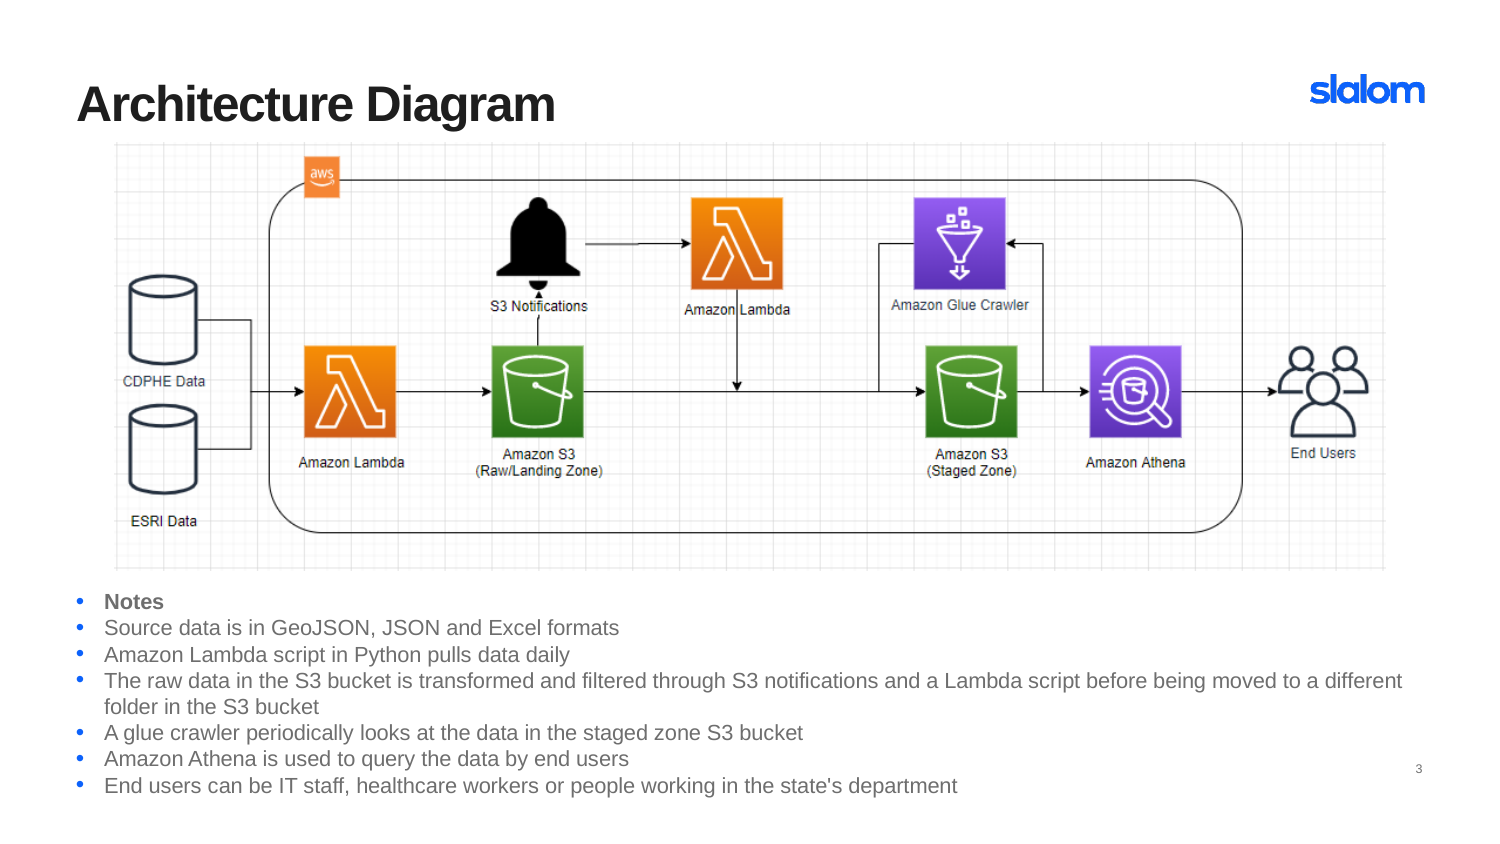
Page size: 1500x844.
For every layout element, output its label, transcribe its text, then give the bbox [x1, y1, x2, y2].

list Architecture Diagram [76, 71, 1425, 133]
list Notes Source data is in GeoJSON, JSON and Excel formats Amazon Lambda script in Python pulls data daily The raw data in the S3 bucket is transformed and filtered through S3 notifications and a Lambda script before being moved to a different folder in the S3 bucket A glue crawler periodically looks at the data in the staged zone S3 bucket Amazon Athena is used to query the data by end users End users can be IT staff, healthcare workers or people working in the state's department [75, 580, 1425, 641]
picture [113, 142, 1386, 571]
picture [1309, 72, 1426, 104]
